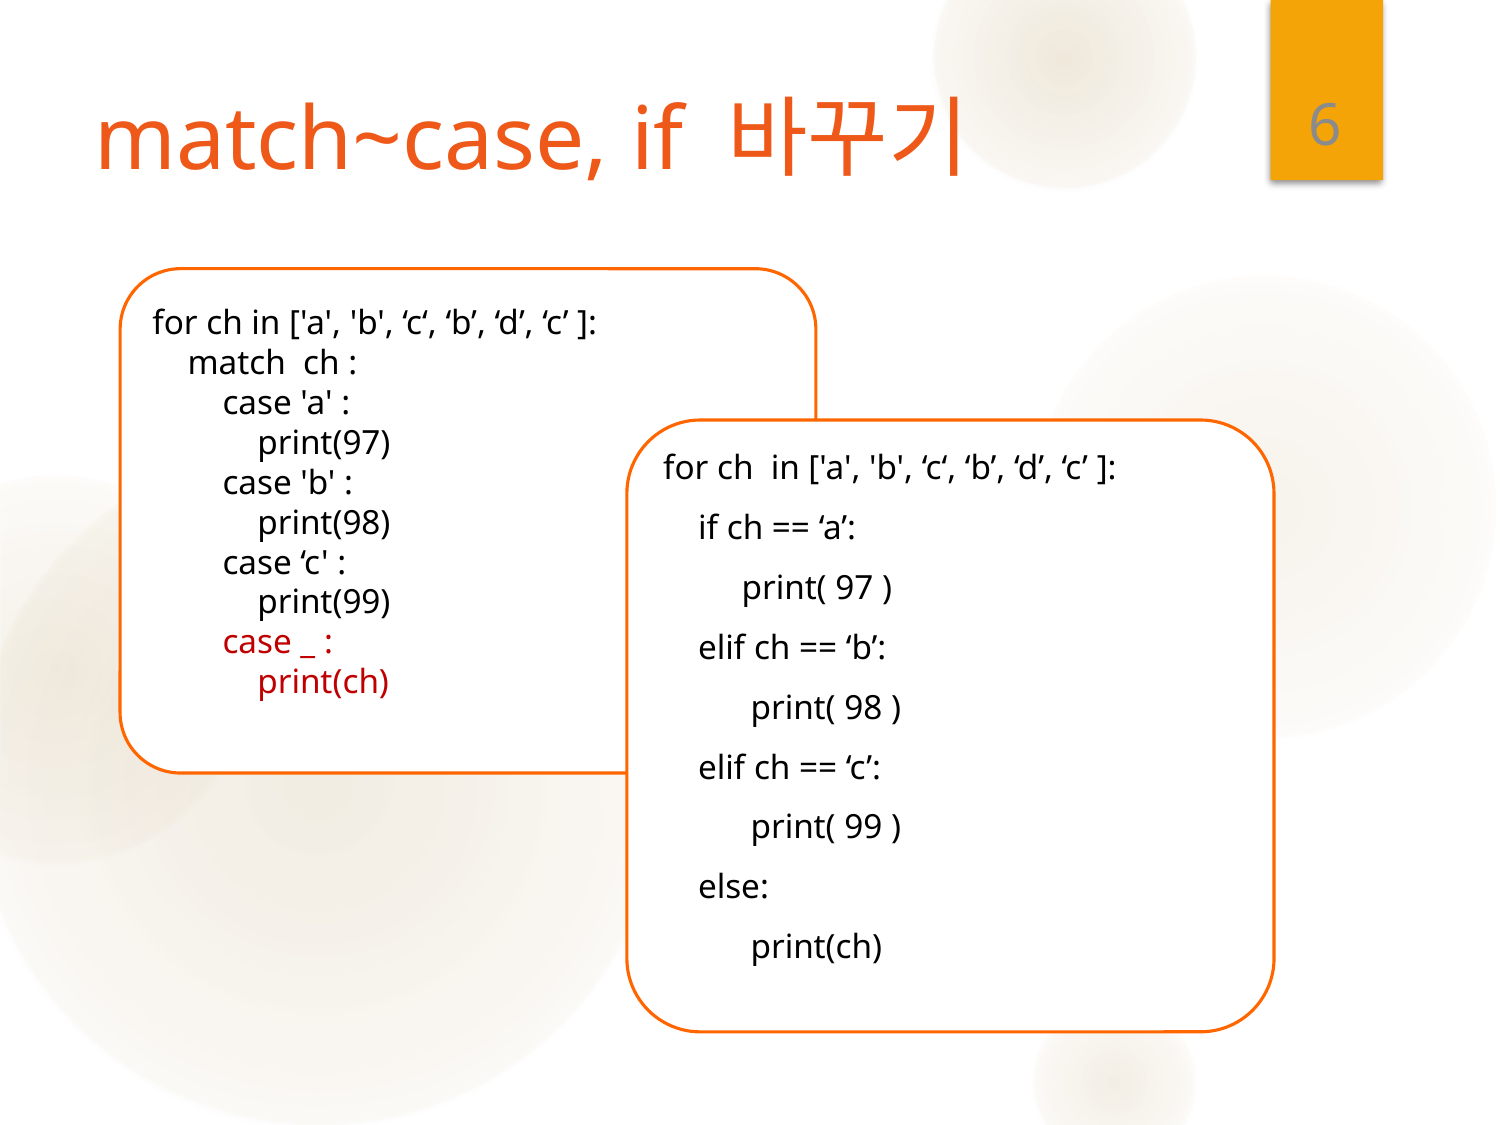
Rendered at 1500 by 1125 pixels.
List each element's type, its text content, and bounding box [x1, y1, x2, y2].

text_box for ch in ['a', 'b', ‘c‘, ‘b’, ‘d’, ‘c’ ]: if ch == ‘a’: print( 97 ) elif ch == ‘b’: print( 98 ) elif ch == ‘c’: print( 99 ) else: print(ch) [626, 420, 1275, 1032]
title match~case, if 바꾸기 [79, 74, 1237, 304]
slide_number 6 [1273, 48, 1378, 175]
text_box for ch in ['a', 'b', ‘c‘, ‘b’, ‘d’, ‘c’ ]: match ch : case 'a' : print(97) case 'b' : print(98) case ‘c' : print(99) case _ : print(ch) [120, 268, 816, 774]
